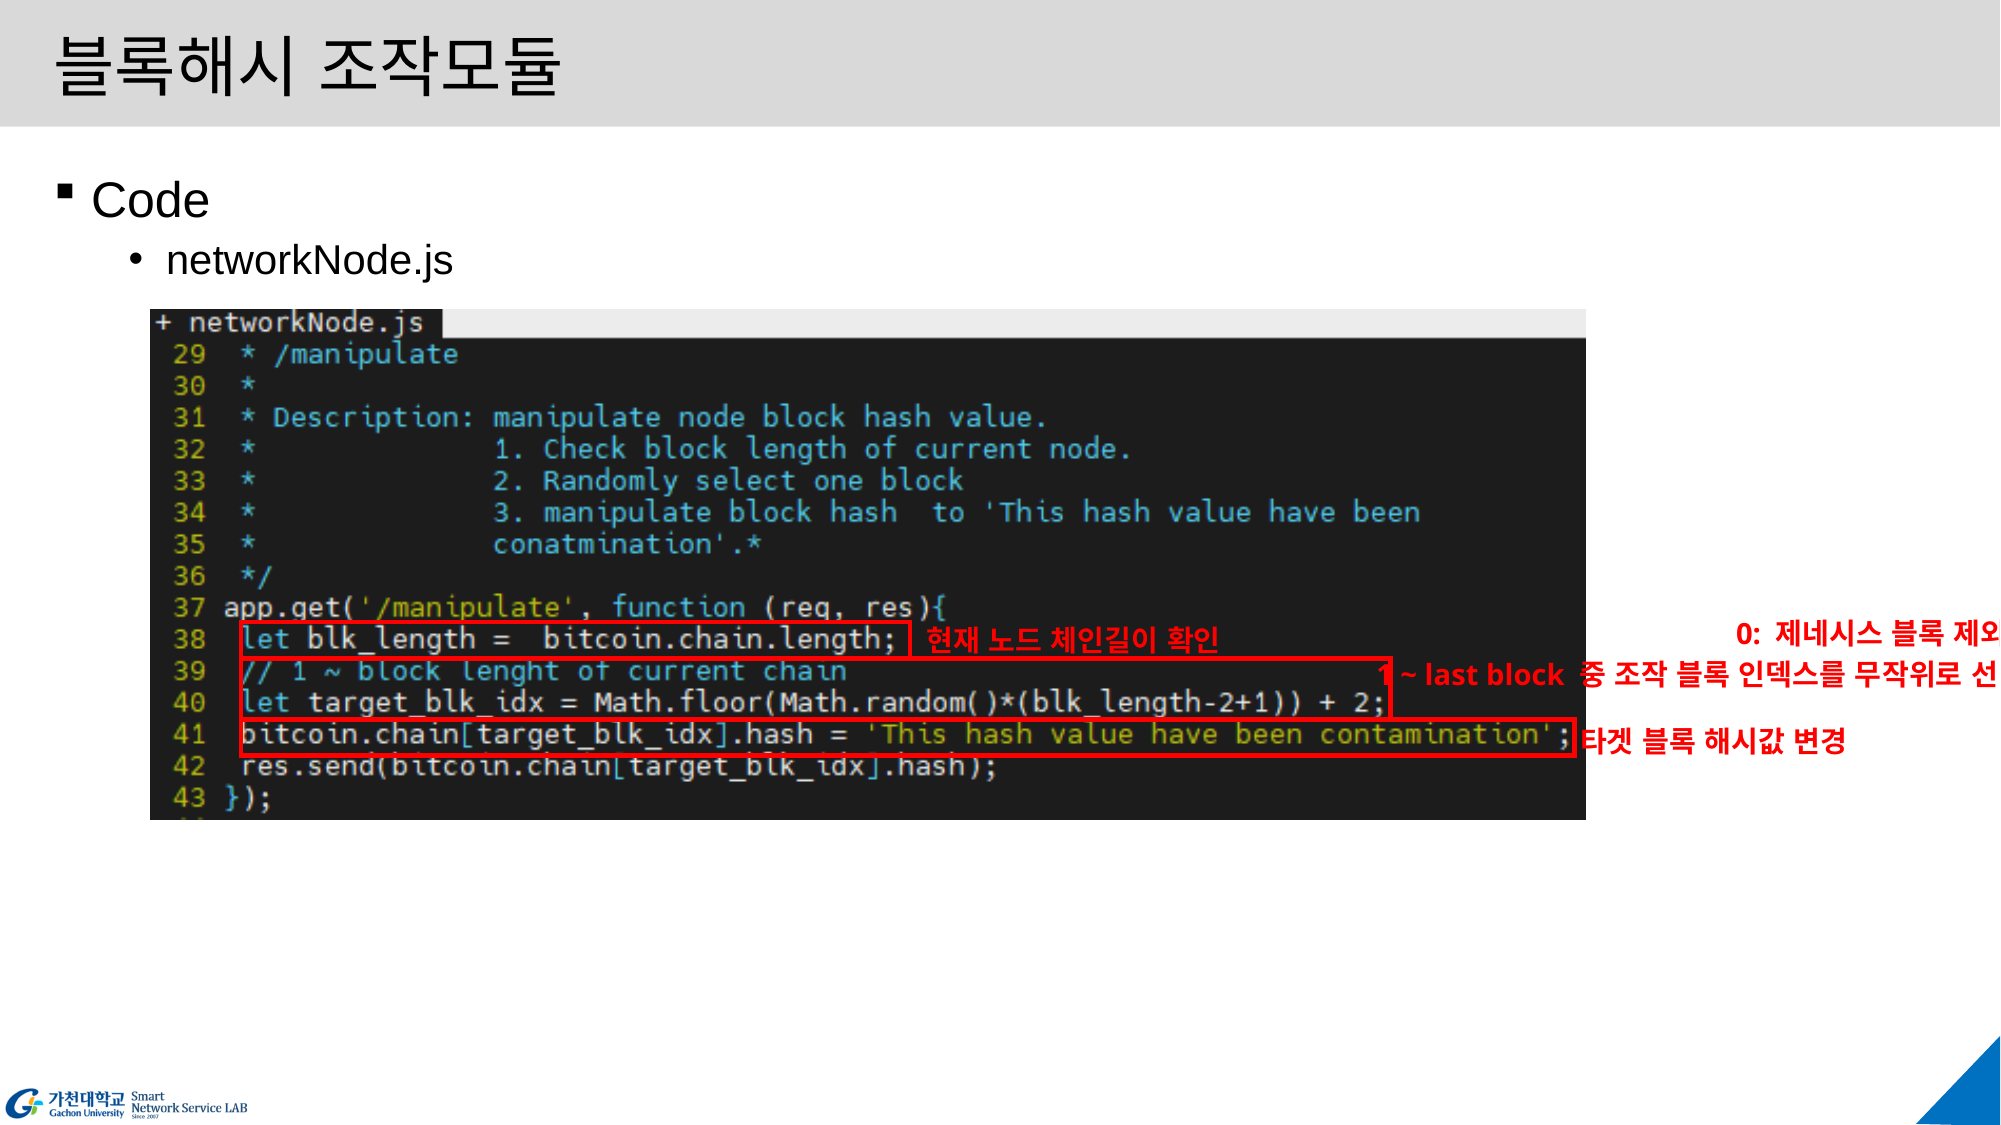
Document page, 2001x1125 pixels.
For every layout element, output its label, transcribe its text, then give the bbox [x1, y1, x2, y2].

text_box 타겟 블록 해시값 변경 [1586, 715, 1871, 766]
title 블록해시 조작모듈 [38, 6, 1968, 122]
text_box 1 ~ last block 중 조작 블록 인덱스를 무작위로 선택 [1586, 648, 2000, 699]
text_box 0: 제네시스 블록 제외 [1721, 608, 2000, 658]
picture [150, 309, 1586, 820]
list Code networkNode.js [38, 166, 1933, 1088]
picture [4, 1087, 248, 1120]
